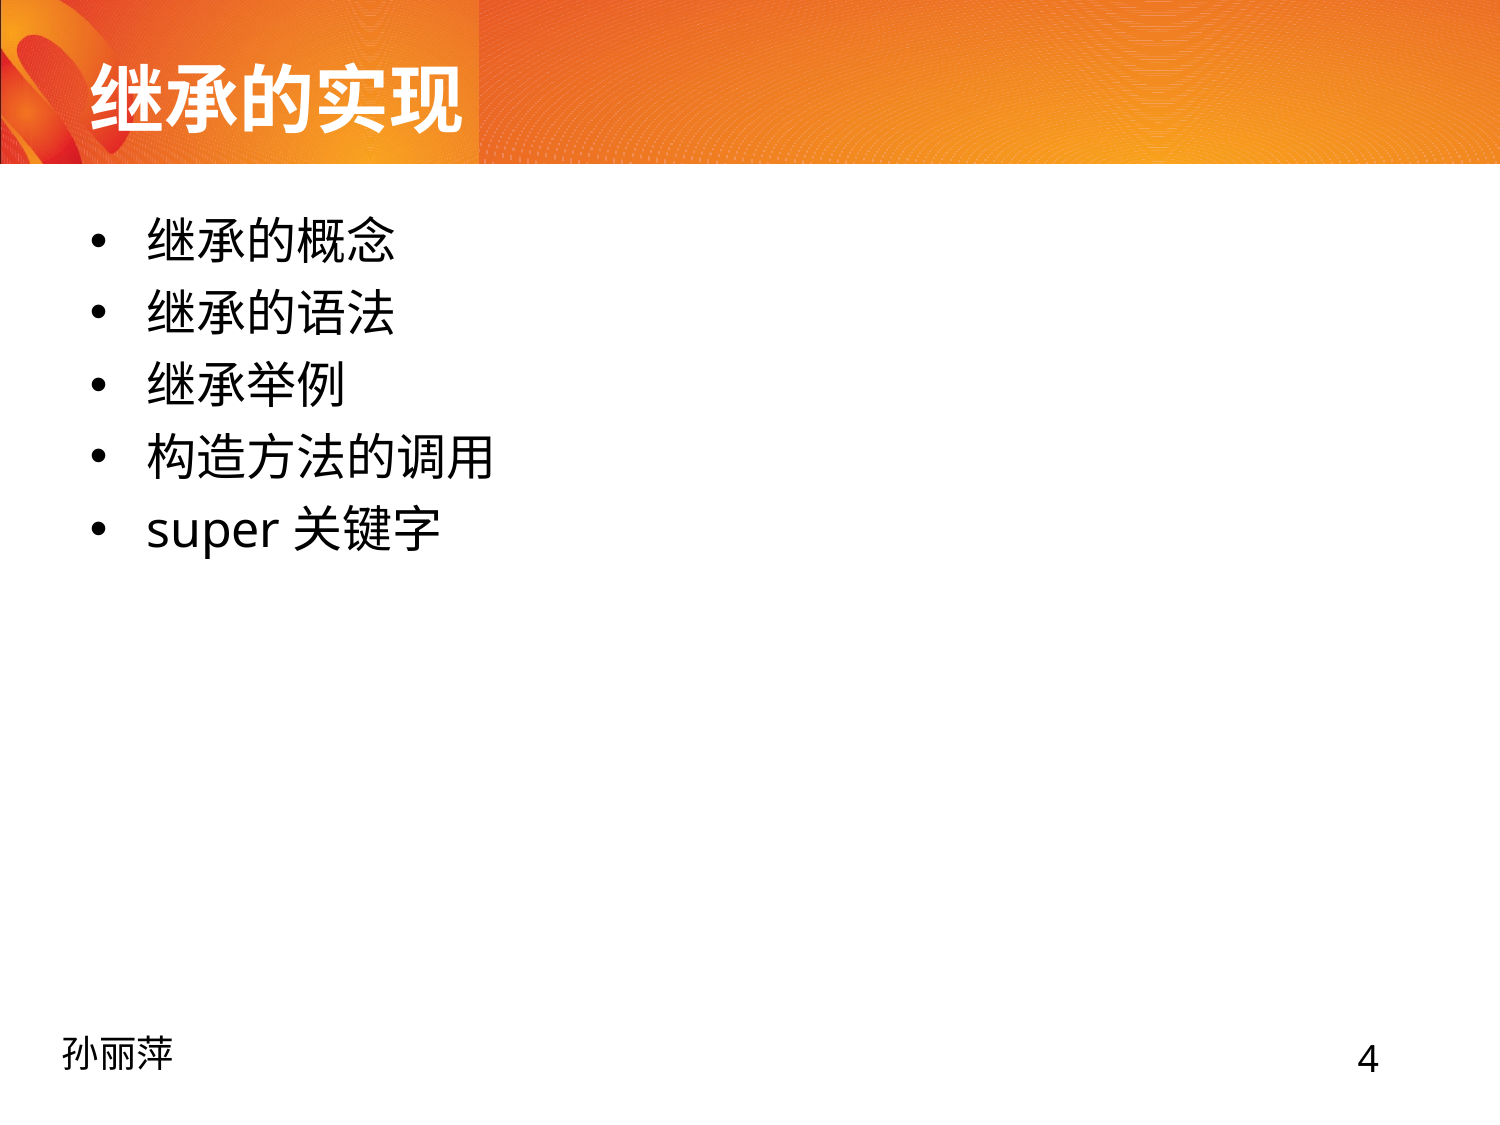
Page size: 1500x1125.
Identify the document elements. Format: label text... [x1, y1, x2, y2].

list 继承的概念 继承的语法 继承举例 构造方法的调用 super关键字 [75, 190, 1425, 1005]
title 继承的实现 [75, 45, 1425, 167]
picture [0, 0, 1500, 164]
